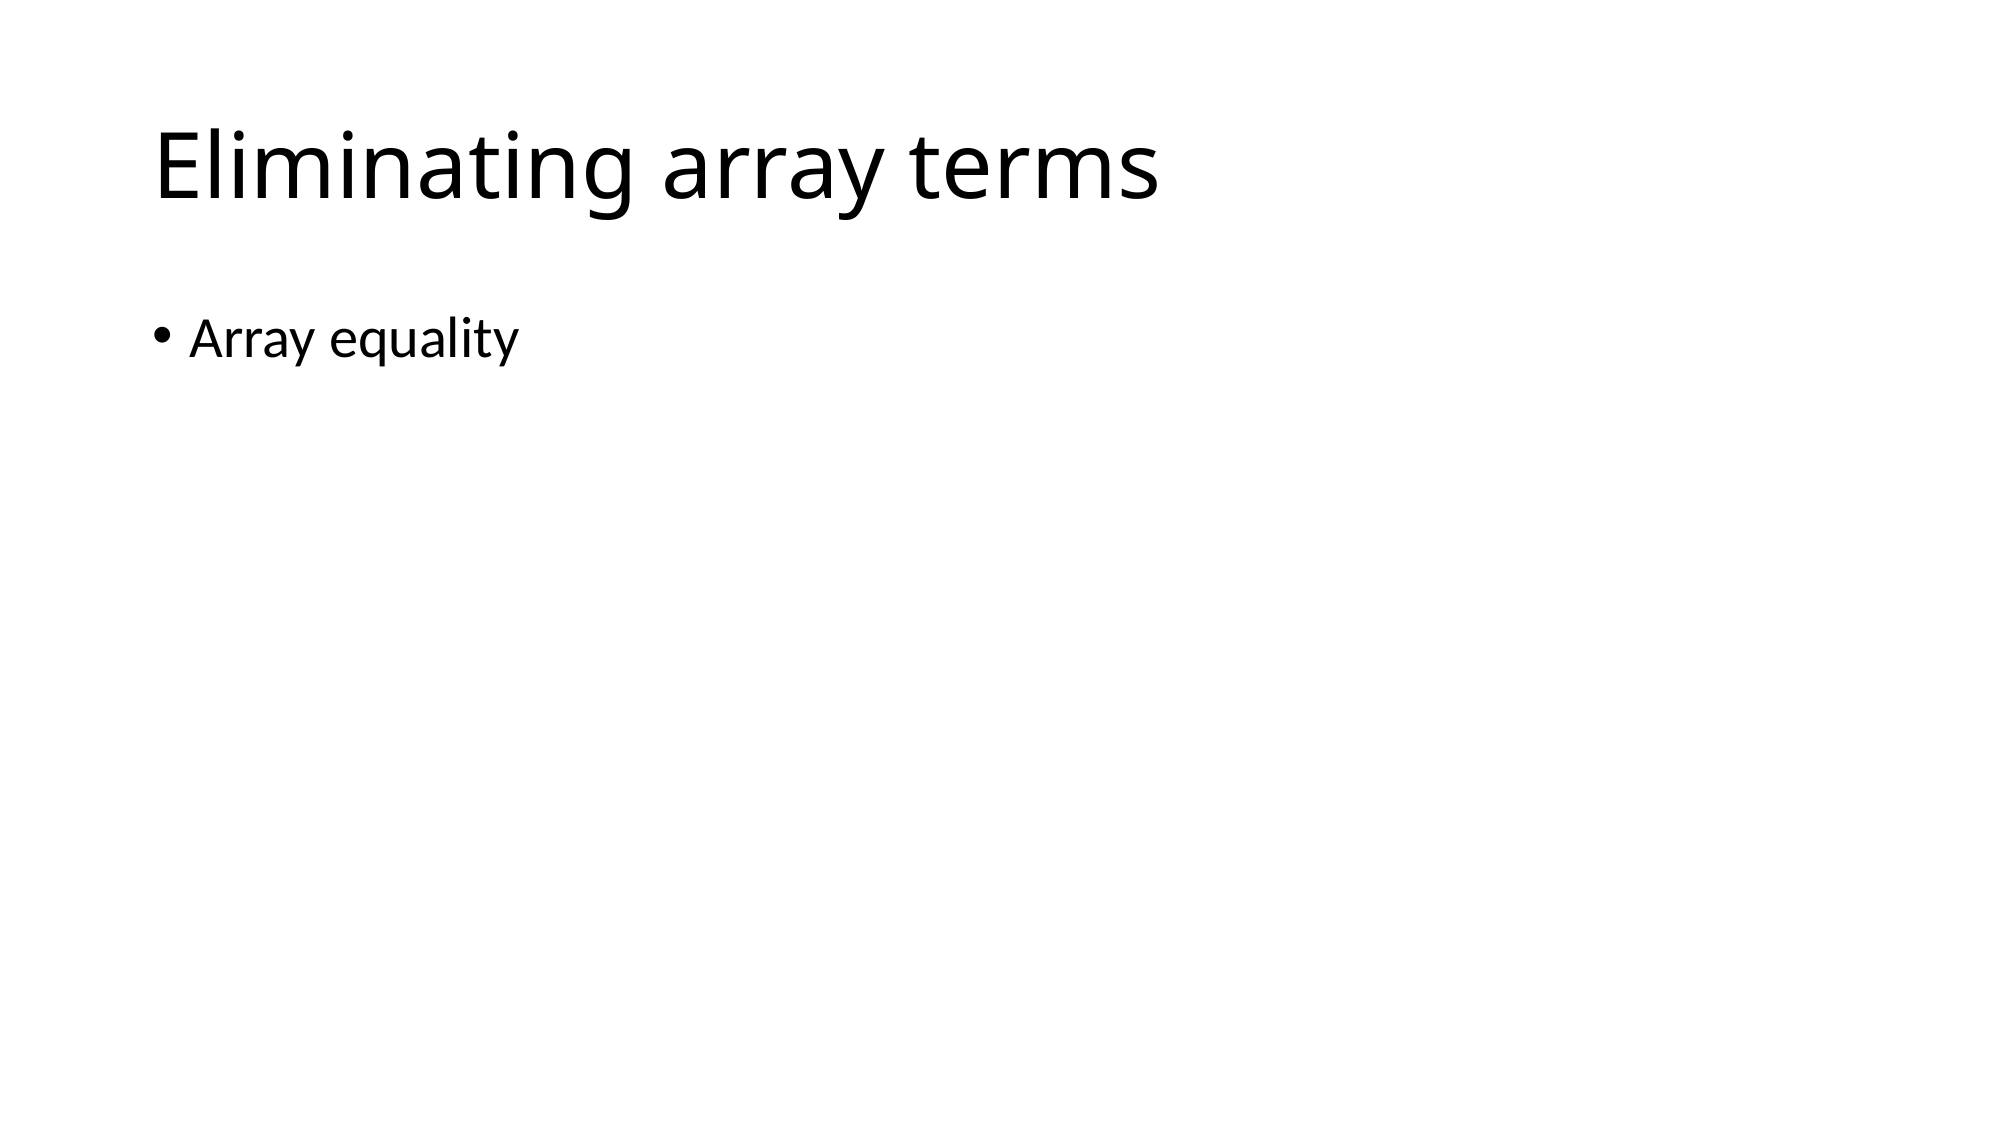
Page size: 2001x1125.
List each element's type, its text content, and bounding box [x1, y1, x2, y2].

title Eliminating array terms [137, 59, 1863, 278]
